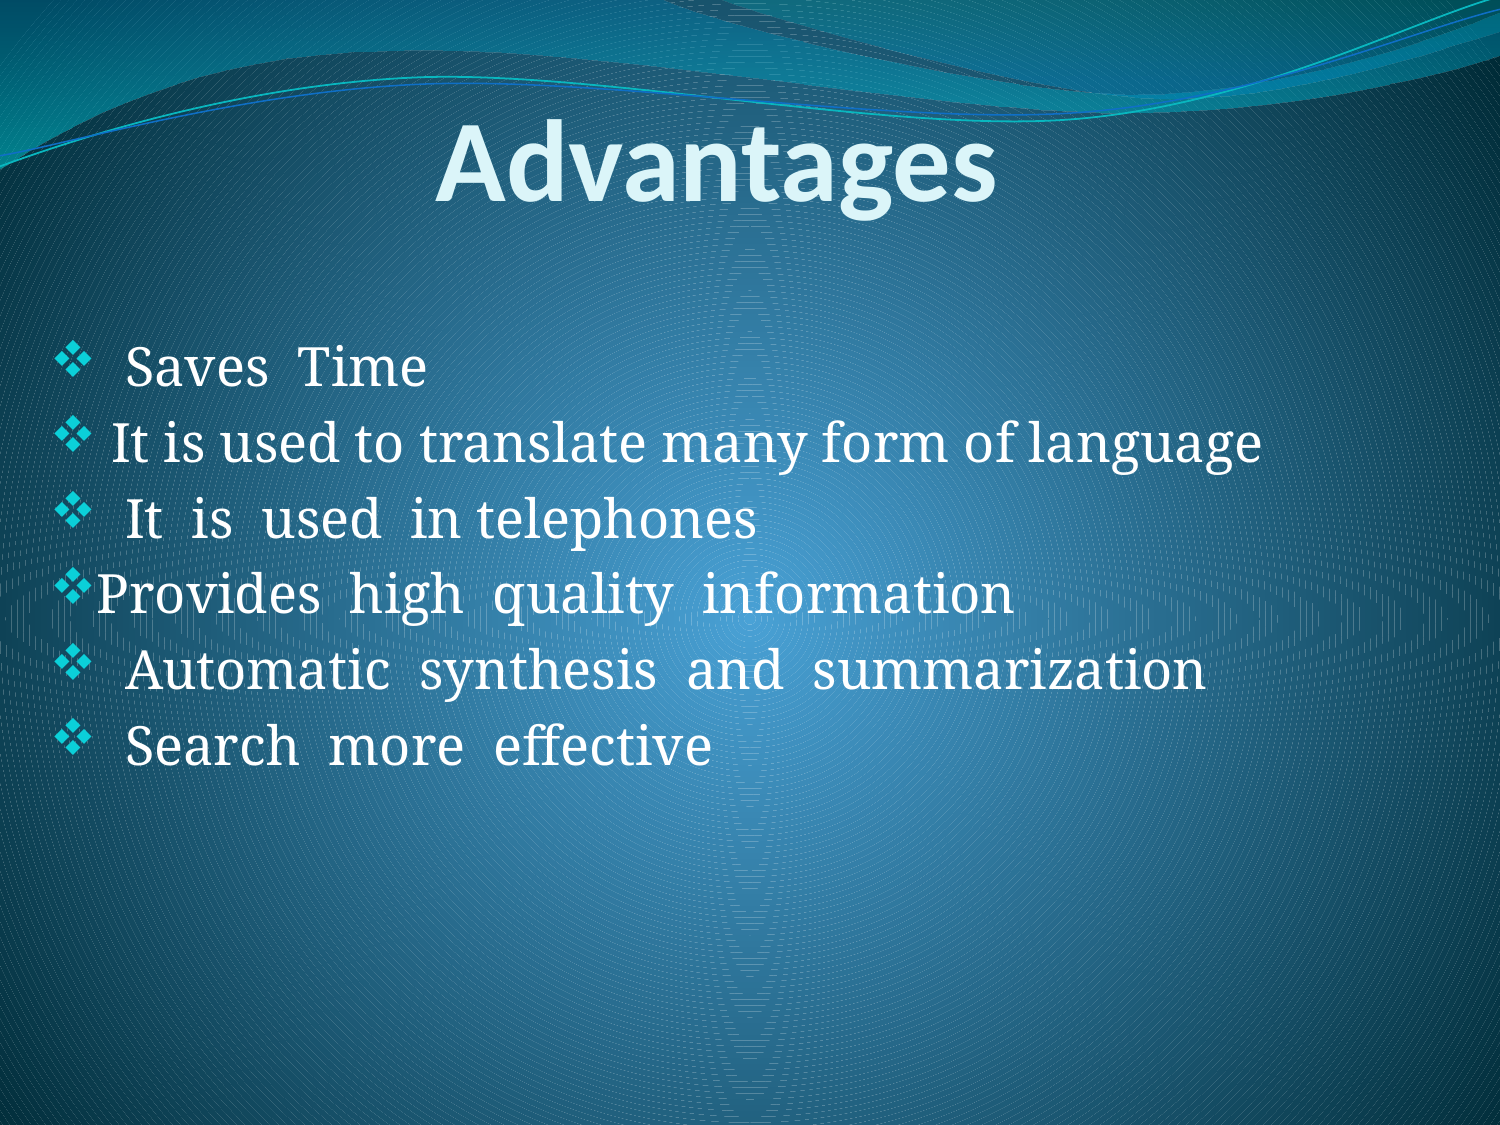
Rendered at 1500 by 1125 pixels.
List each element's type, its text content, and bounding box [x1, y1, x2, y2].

subtitle Saves Time It is used to translate many form of language It is used in telephones Provides high quality information Automatic synthesis and summarization Search more effective [50, 324, 1376, 1013]
title Advantages [87, 24, 1376, 225]
